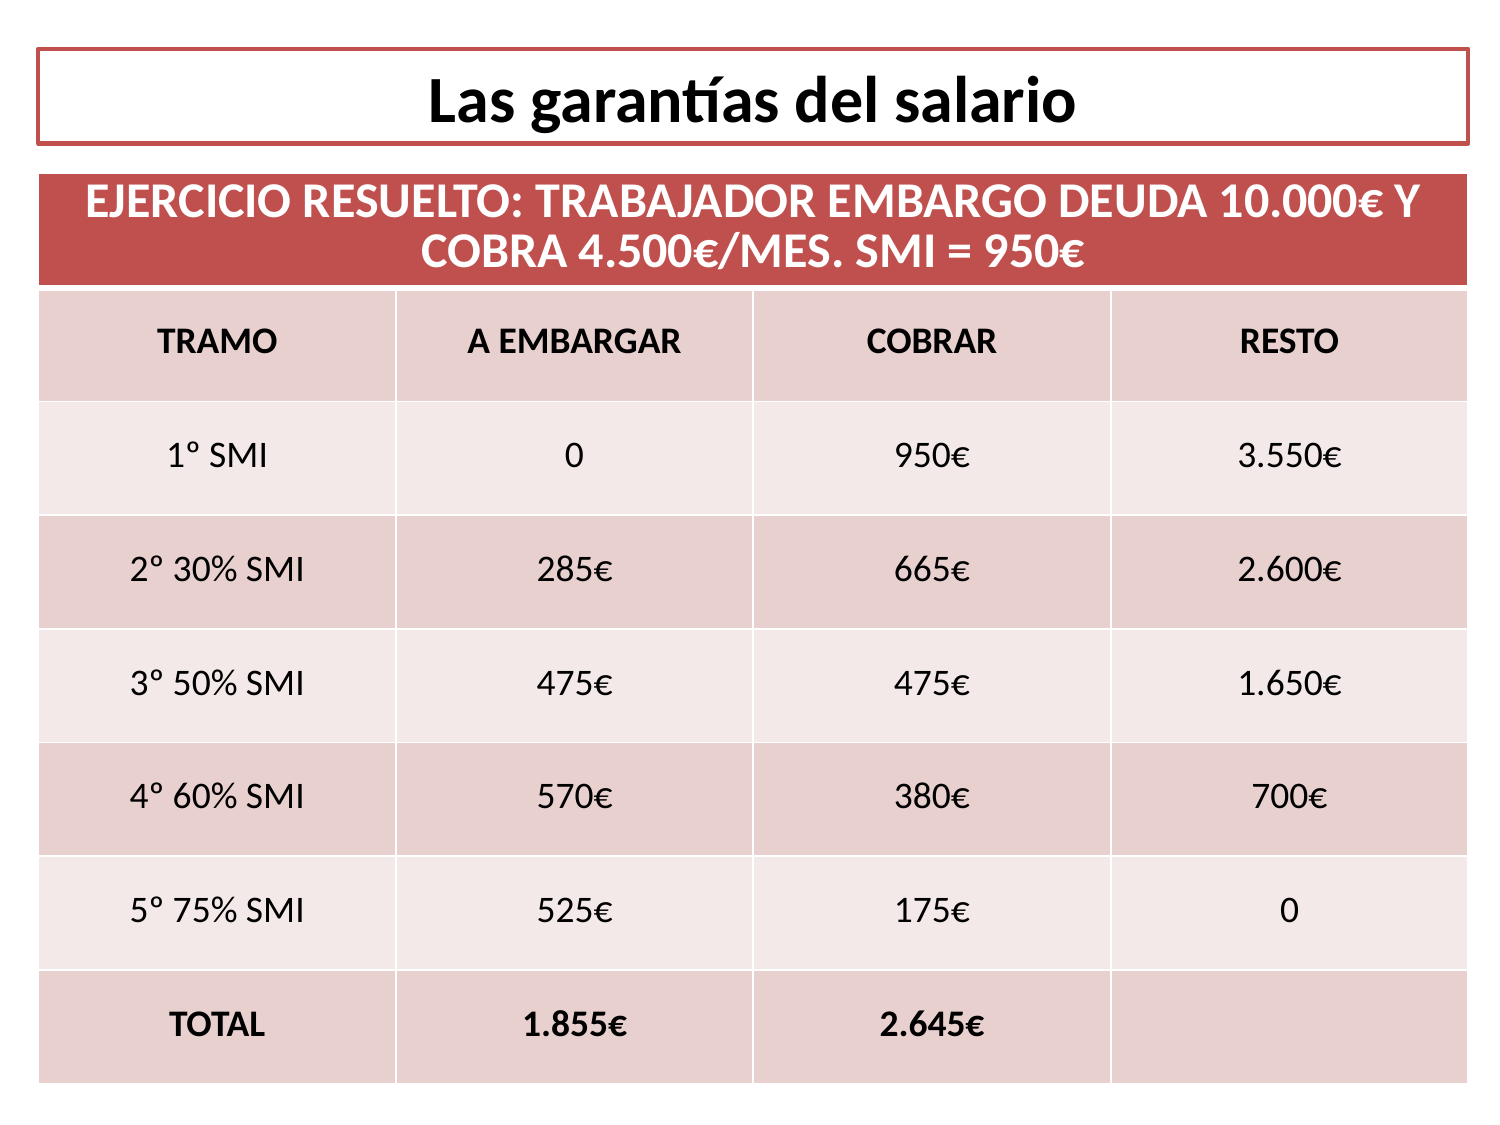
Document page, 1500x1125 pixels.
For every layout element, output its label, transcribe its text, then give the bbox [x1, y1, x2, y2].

table_cell 285€ [397, 516, 752, 628]
table_cell 700€ [1112, 743, 1467, 855]
table_cell 175€ [754, 857, 1110, 969]
table_cell RESTO [1112, 291, 1467, 401]
table_cell 1.855€ [397, 971, 752, 1083]
table_cell 4º 60% SMI [39, 743, 395, 855]
table_cell 380€ [754, 743, 1110, 855]
table_cell 570€ [397, 743, 752, 855]
text_box Las garantías del salario [36, 47, 1470, 146]
table_cell [1112, 971, 1467, 1083]
table_cell 1º SMI [39, 402, 395, 514]
table_cell 2.600€ [1112, 516, 1467, 628]
table_cell COBRAR [754, 291, 1110, 401]
table_cell A EMBARGAR [397, 291, 752, 401]
table_header EJERCICIO RESUELTO: TRABAJADOR EMBARGO DEUDA 10.000€ Y COBRA 4.500€/MES. SMI = 950€ [39, 174, 1467, 285]
table_cell TRAMO [39, 291, 395, 401]
table_cell 5º 75% SMI [39, 857, 395, 969]
table_cell 665€ [754, 516, 1110, 628]
table_cell 3º 50% SMI [39, 630, 395, 742]
table_cell 3.550€ [1112, 402, 1467, 514]
table_cell 525€ [397, 857, 752, 969]
table_cell 2º 30% SMI [39, 516, 395, 628]
table_cell TOTAL [39, 971, 395, 1083]
table_cell 1.650€ [1112, 630, 1467, 742]
table_cell 475€ [754, 630, 1110, 742]
table_cell 475€ [397, 630, 752, 742]
table_cell 0 [397, 402, 752, 514]
table_cell 950€ [754, 402, 1110, 514]
table_cell 2.645€ [754, 971, 1110, 1083]
table_cell 0 [1112, 857, 1467, 969]
